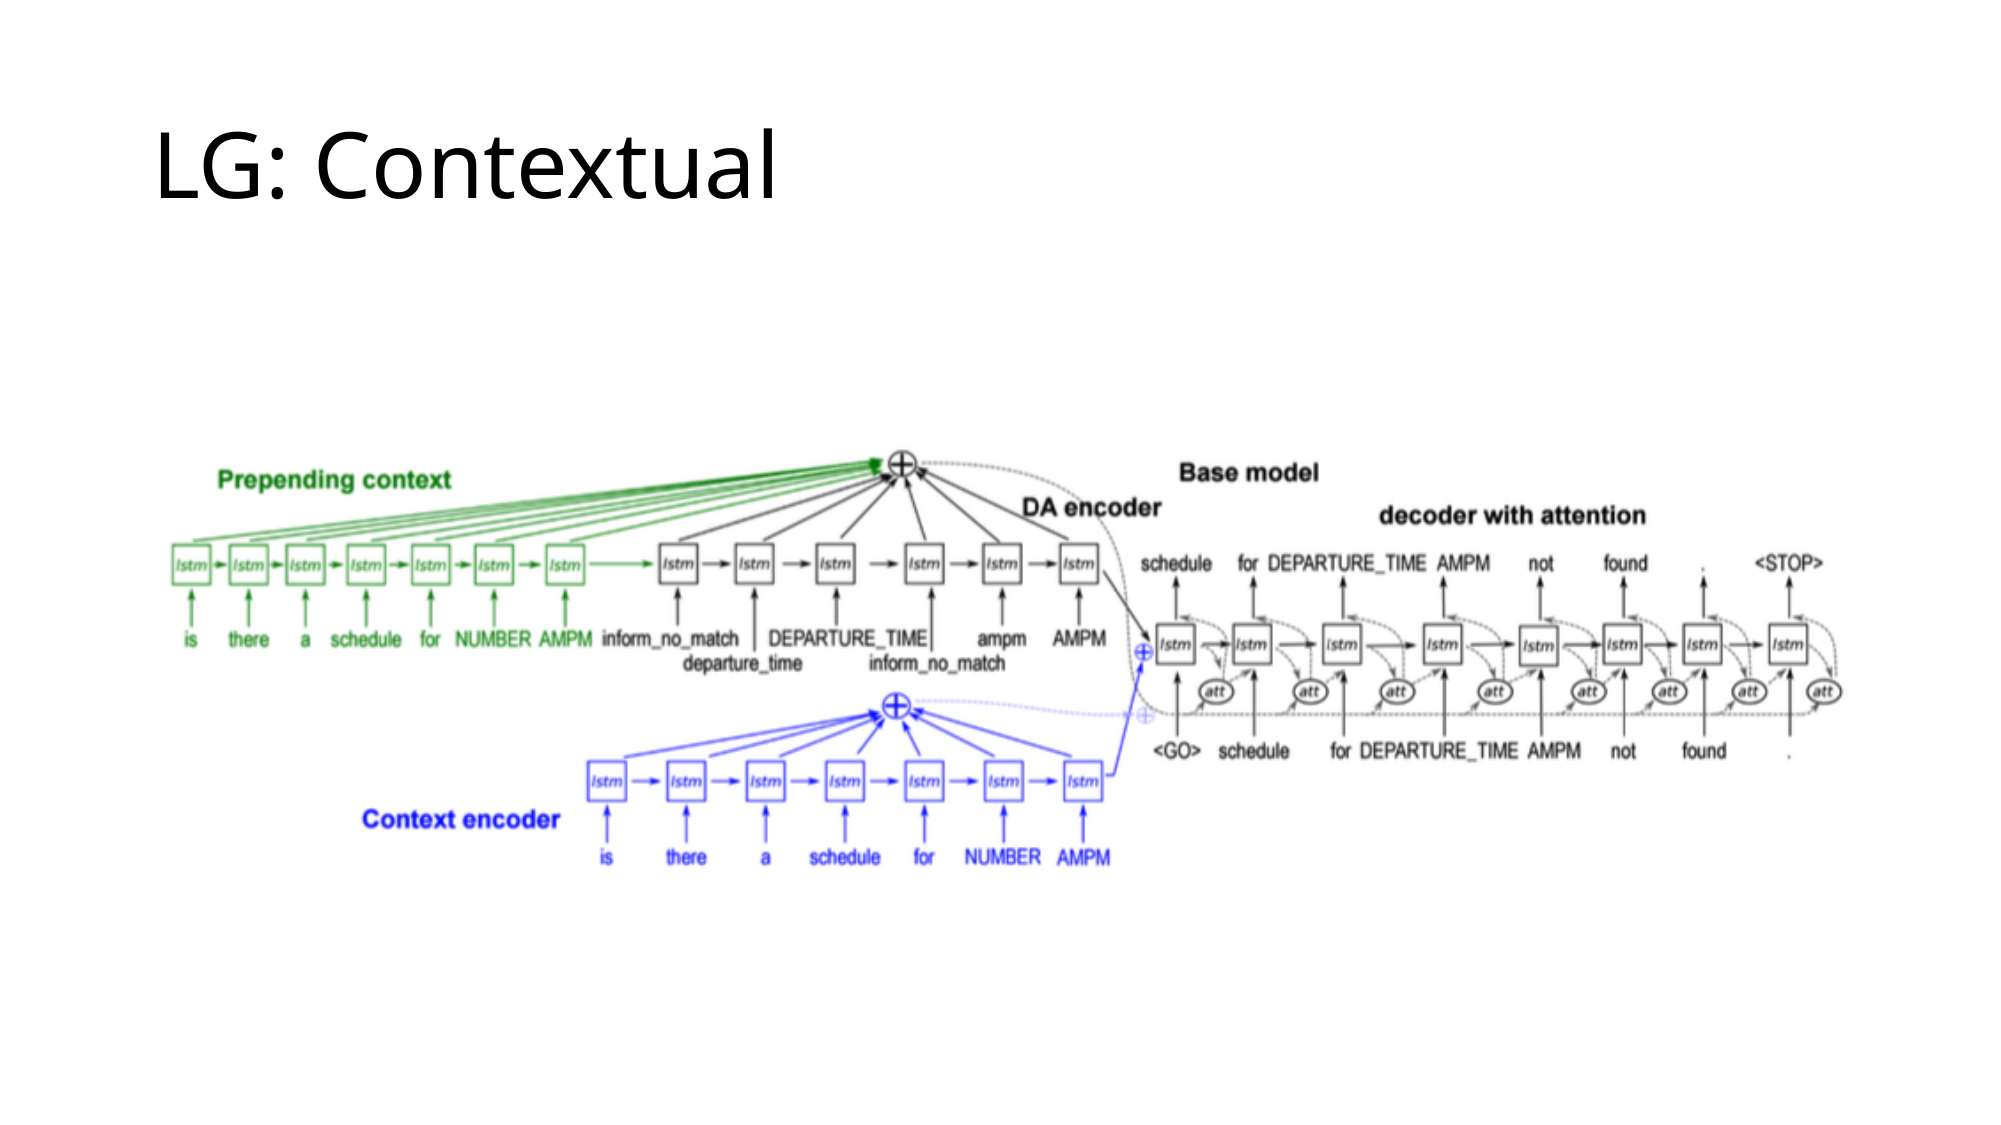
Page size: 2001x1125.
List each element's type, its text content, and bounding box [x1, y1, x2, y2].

title LG: Contextual [137, 59, 1863, 278]
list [137, 419, 1863, 894]
